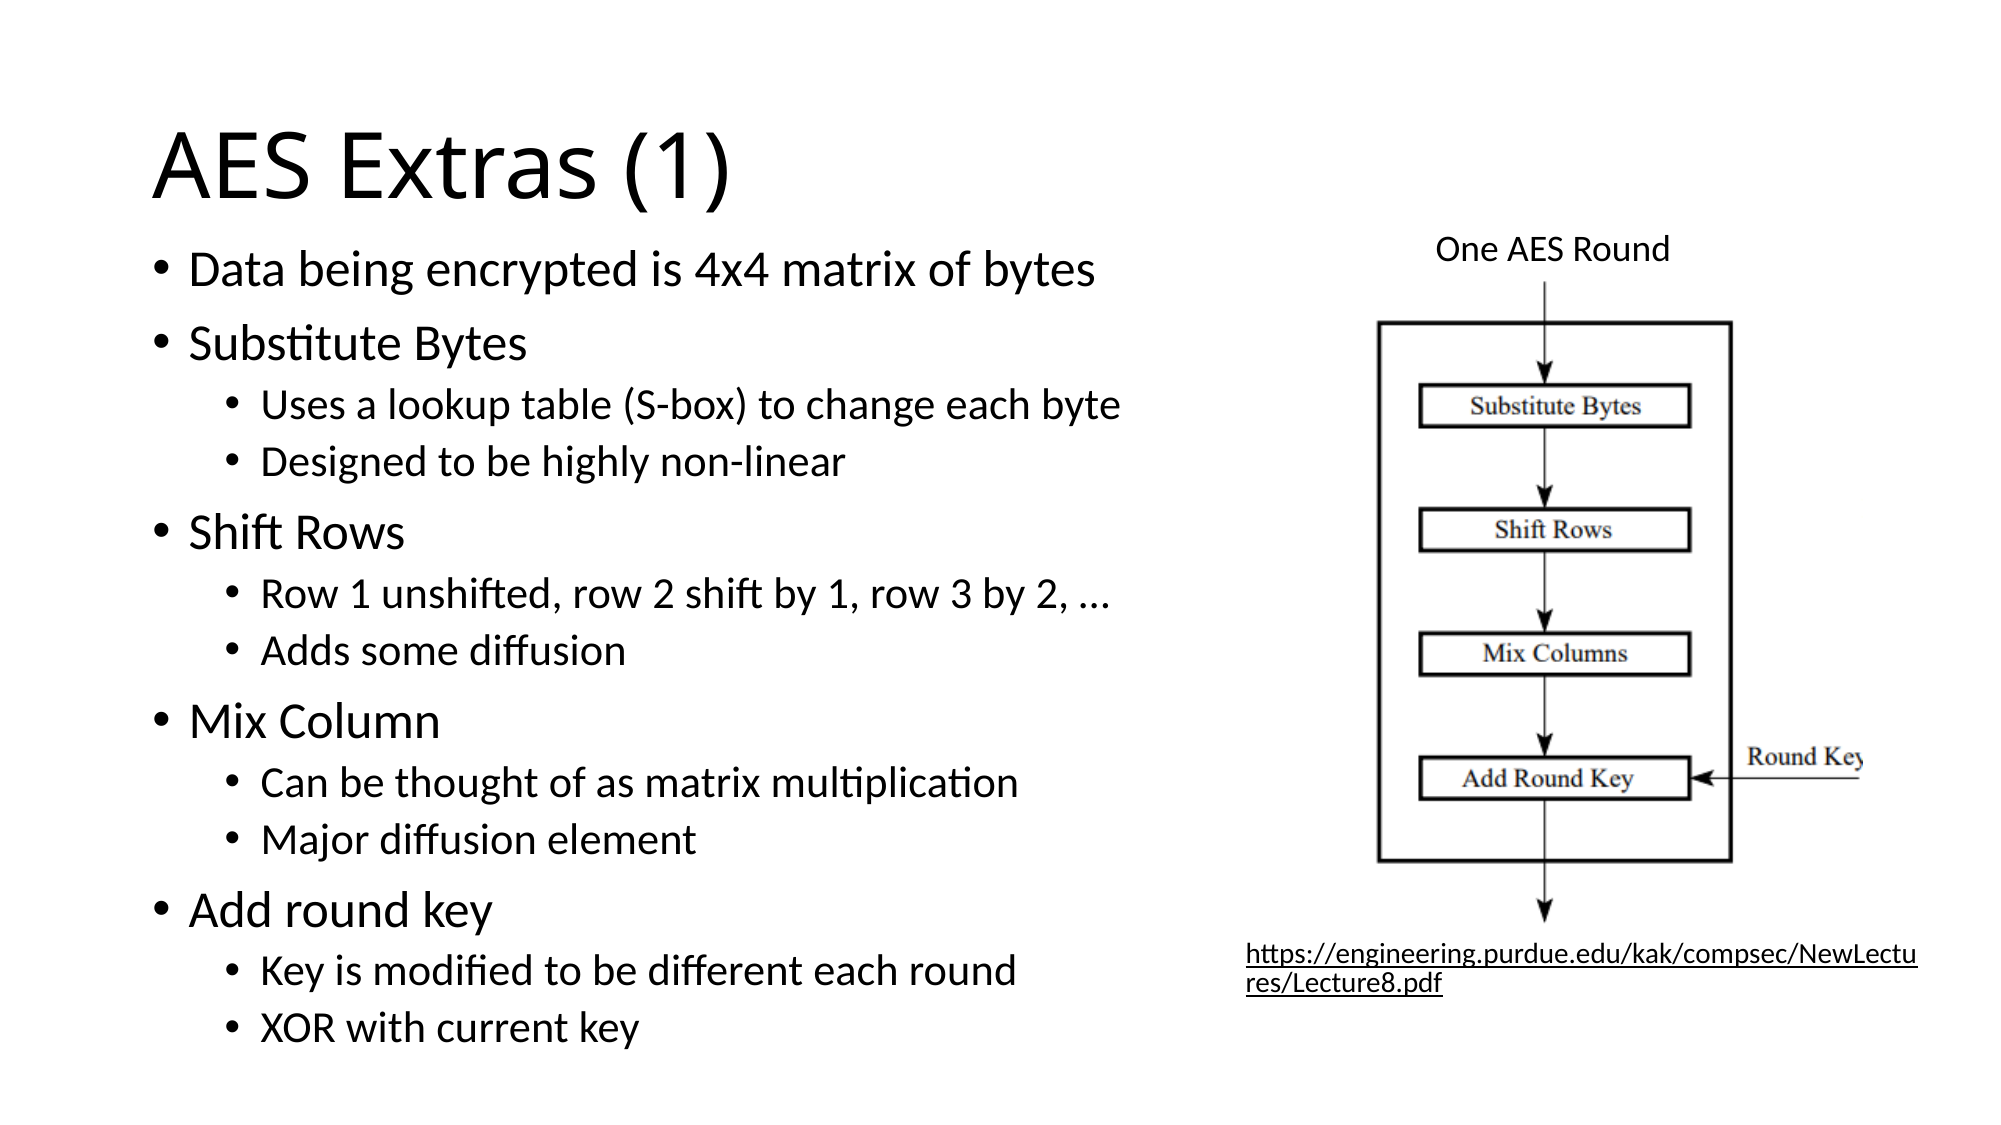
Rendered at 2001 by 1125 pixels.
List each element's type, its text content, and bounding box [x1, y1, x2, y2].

picture [1353, 277, 1863, 928]
title AES Extras (1) [137, 59, 1863, 278]
list Data being encrypted is 4x4 matrix of bytes Substitute Bytes Uses a lookup table (S-box) to change each byte Designed to be highly non-linear Shift Rows Row 1 unshifted, row 2 shift by 1, row 3 by 2, … Adds some diffusion Mix Column Can be thought of as matrix multiplication Major diffusion element Add round key Key is modified to be different each round XOR with current key [137, 234, 1307, 1066]
text_box One AES Round [1397, 216, 1710, 277]
text_box https://engineering.purdue.edu/kak/compsec/NewLectures/Lecture8.pdf [1230, 927, 1934, 1012]
